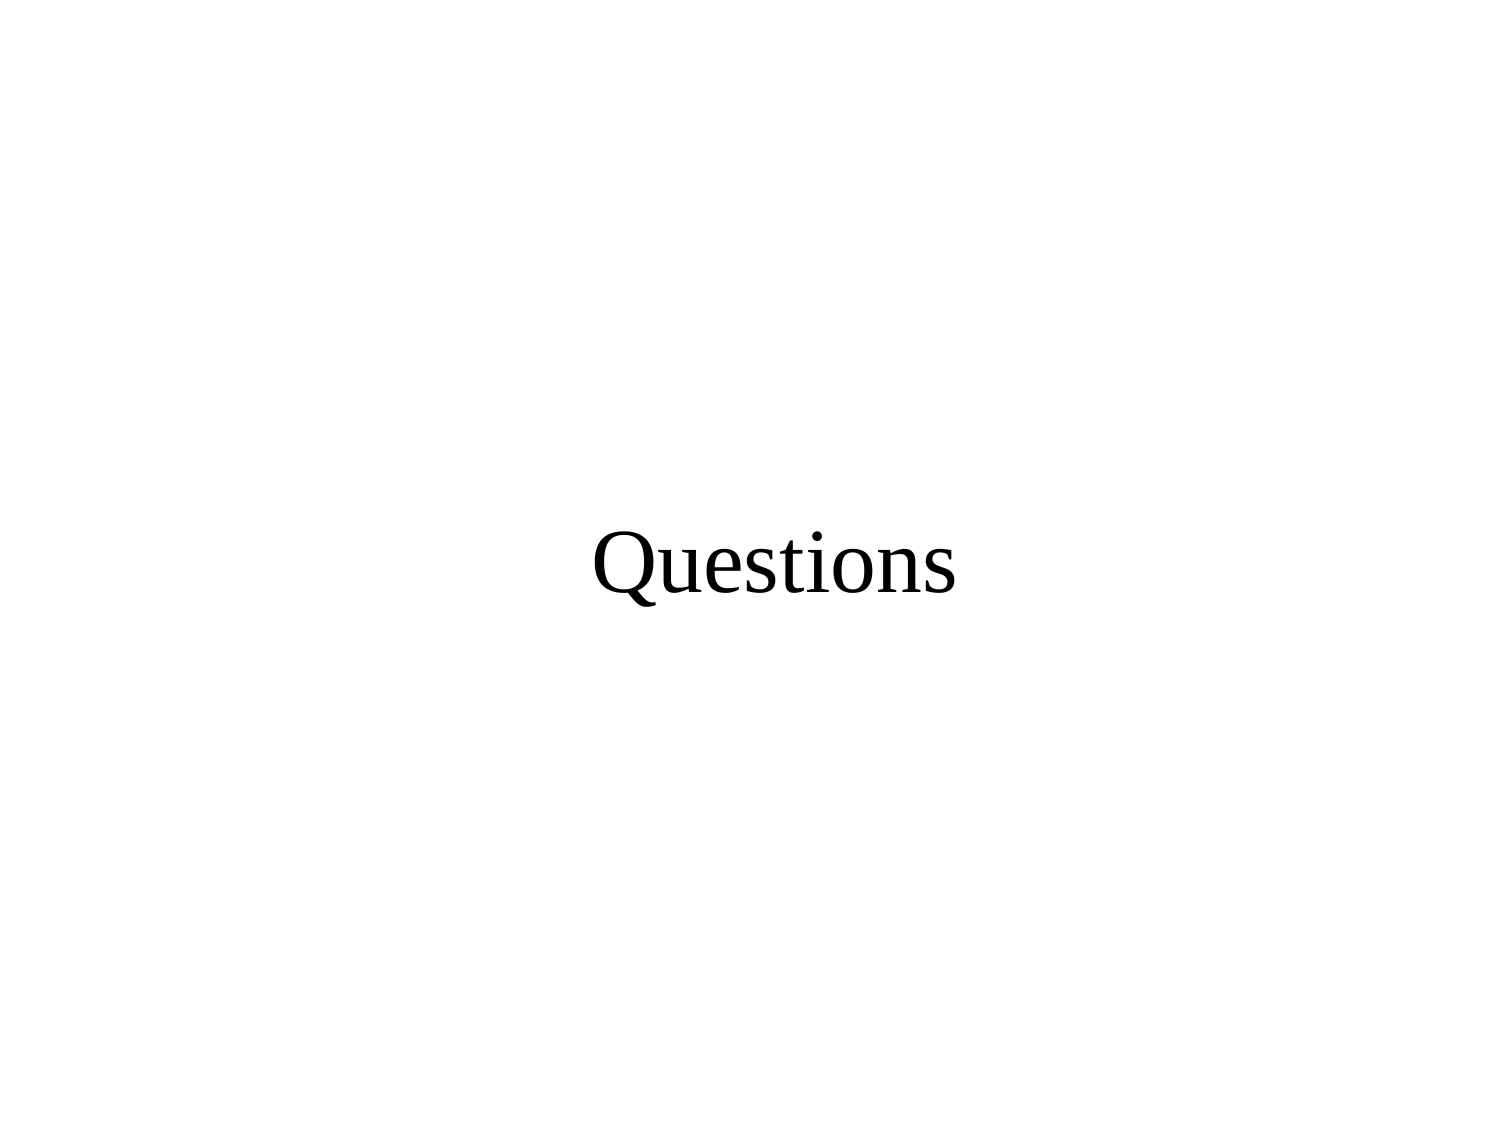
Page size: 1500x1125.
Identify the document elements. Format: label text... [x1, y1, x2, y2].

title Questions [99, 462, 1450, 650]
